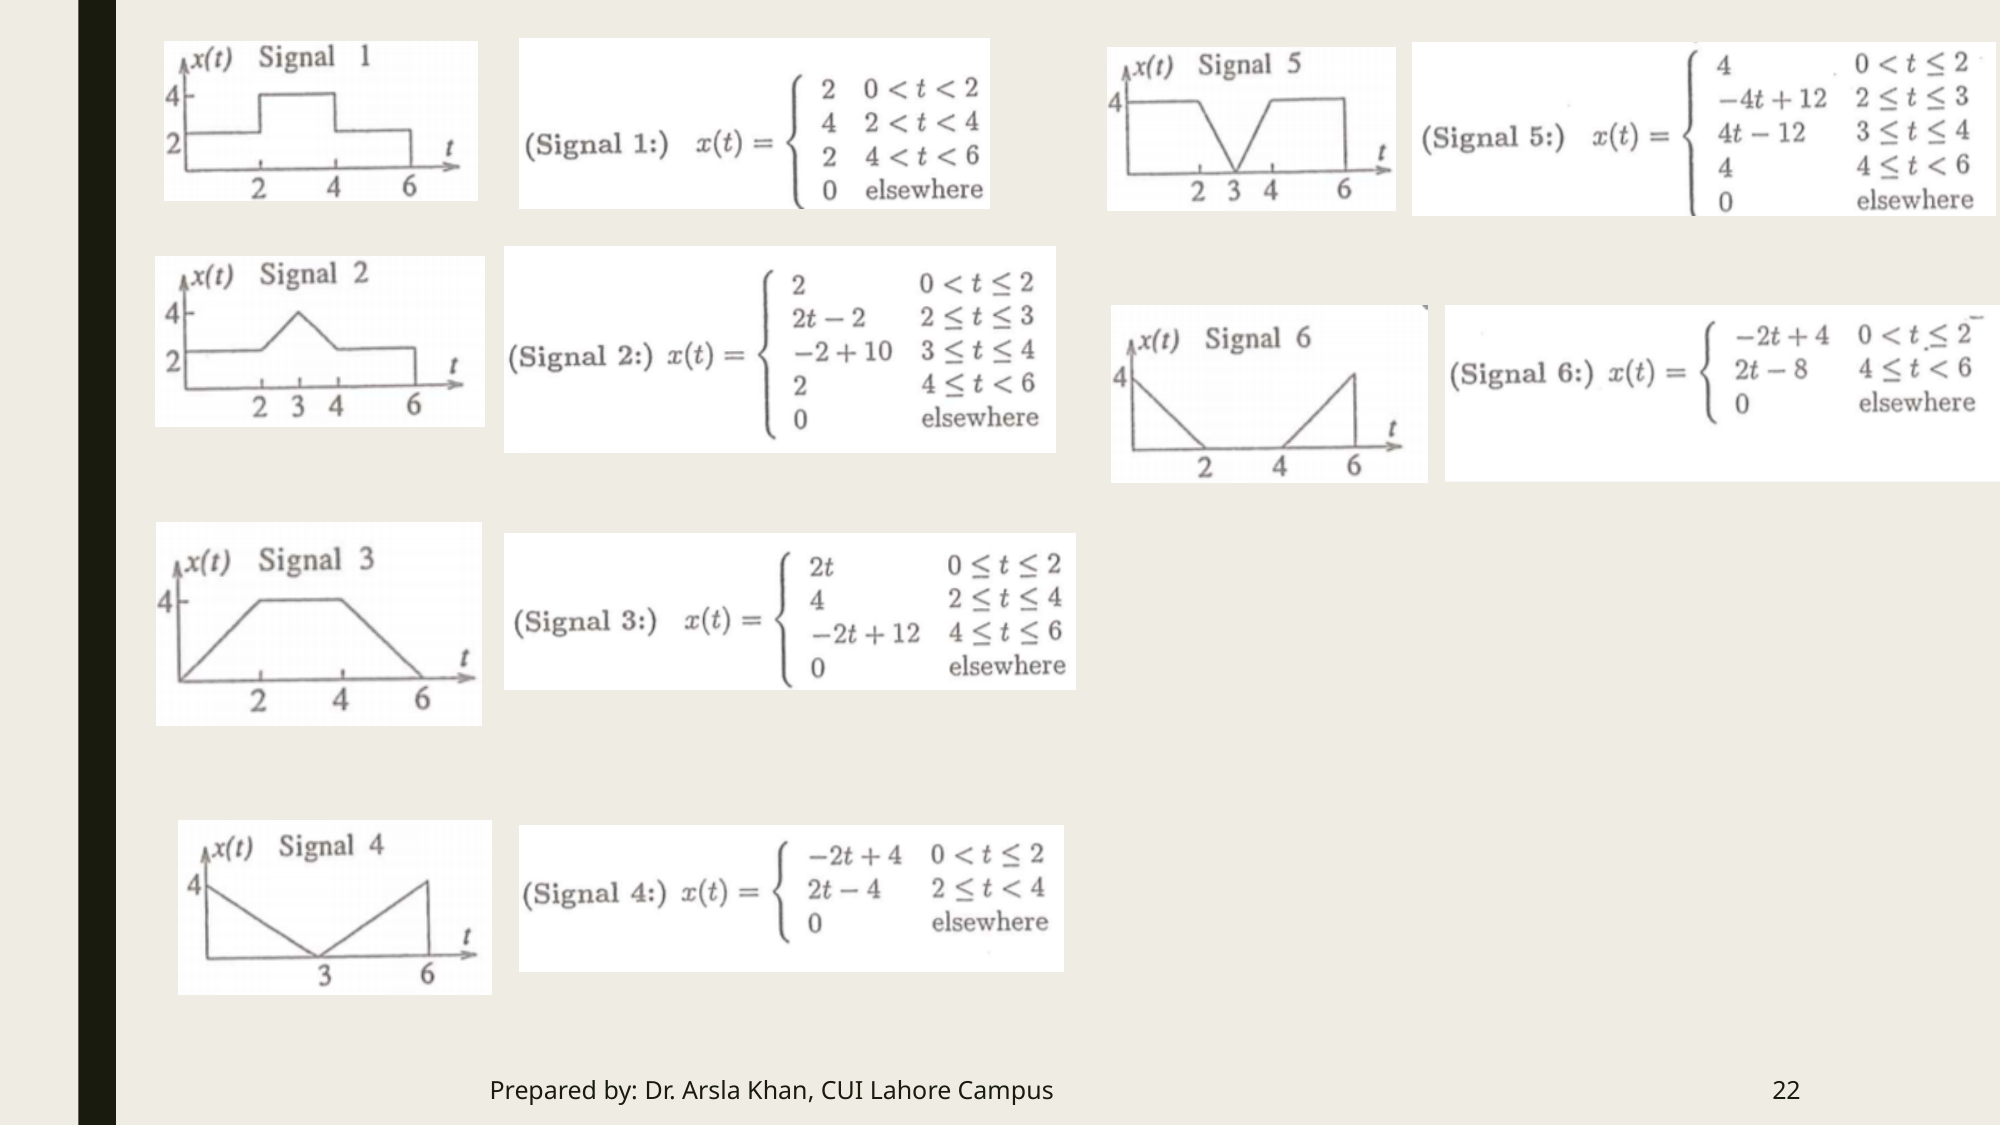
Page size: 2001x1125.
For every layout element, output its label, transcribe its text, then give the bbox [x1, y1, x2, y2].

footer Prepared by: Dr. Arsla Khan, CUI Lahore Campus [474, 1058, 1505, 1125]
picture [155, 256, 485, 427]
picture [1445, 305, 2000, 493]
picture [1111, 305, 1428, 483]
picture [504, 246, 1056, 453]
picture [156, 522, 482, 726]
picture [504, 533, 1076, 690]
picture [164, 41, 478, 201]
picture [1411, 42, 1996, 216]
picture [1107, 47, 1396, 211]
picture [519, 825, 1064, 972]
picture [519, 38, 990, 209]
picture [178, 820, 492, 995]
slide_number 22 [1553, 1058, 1816, 1125]
